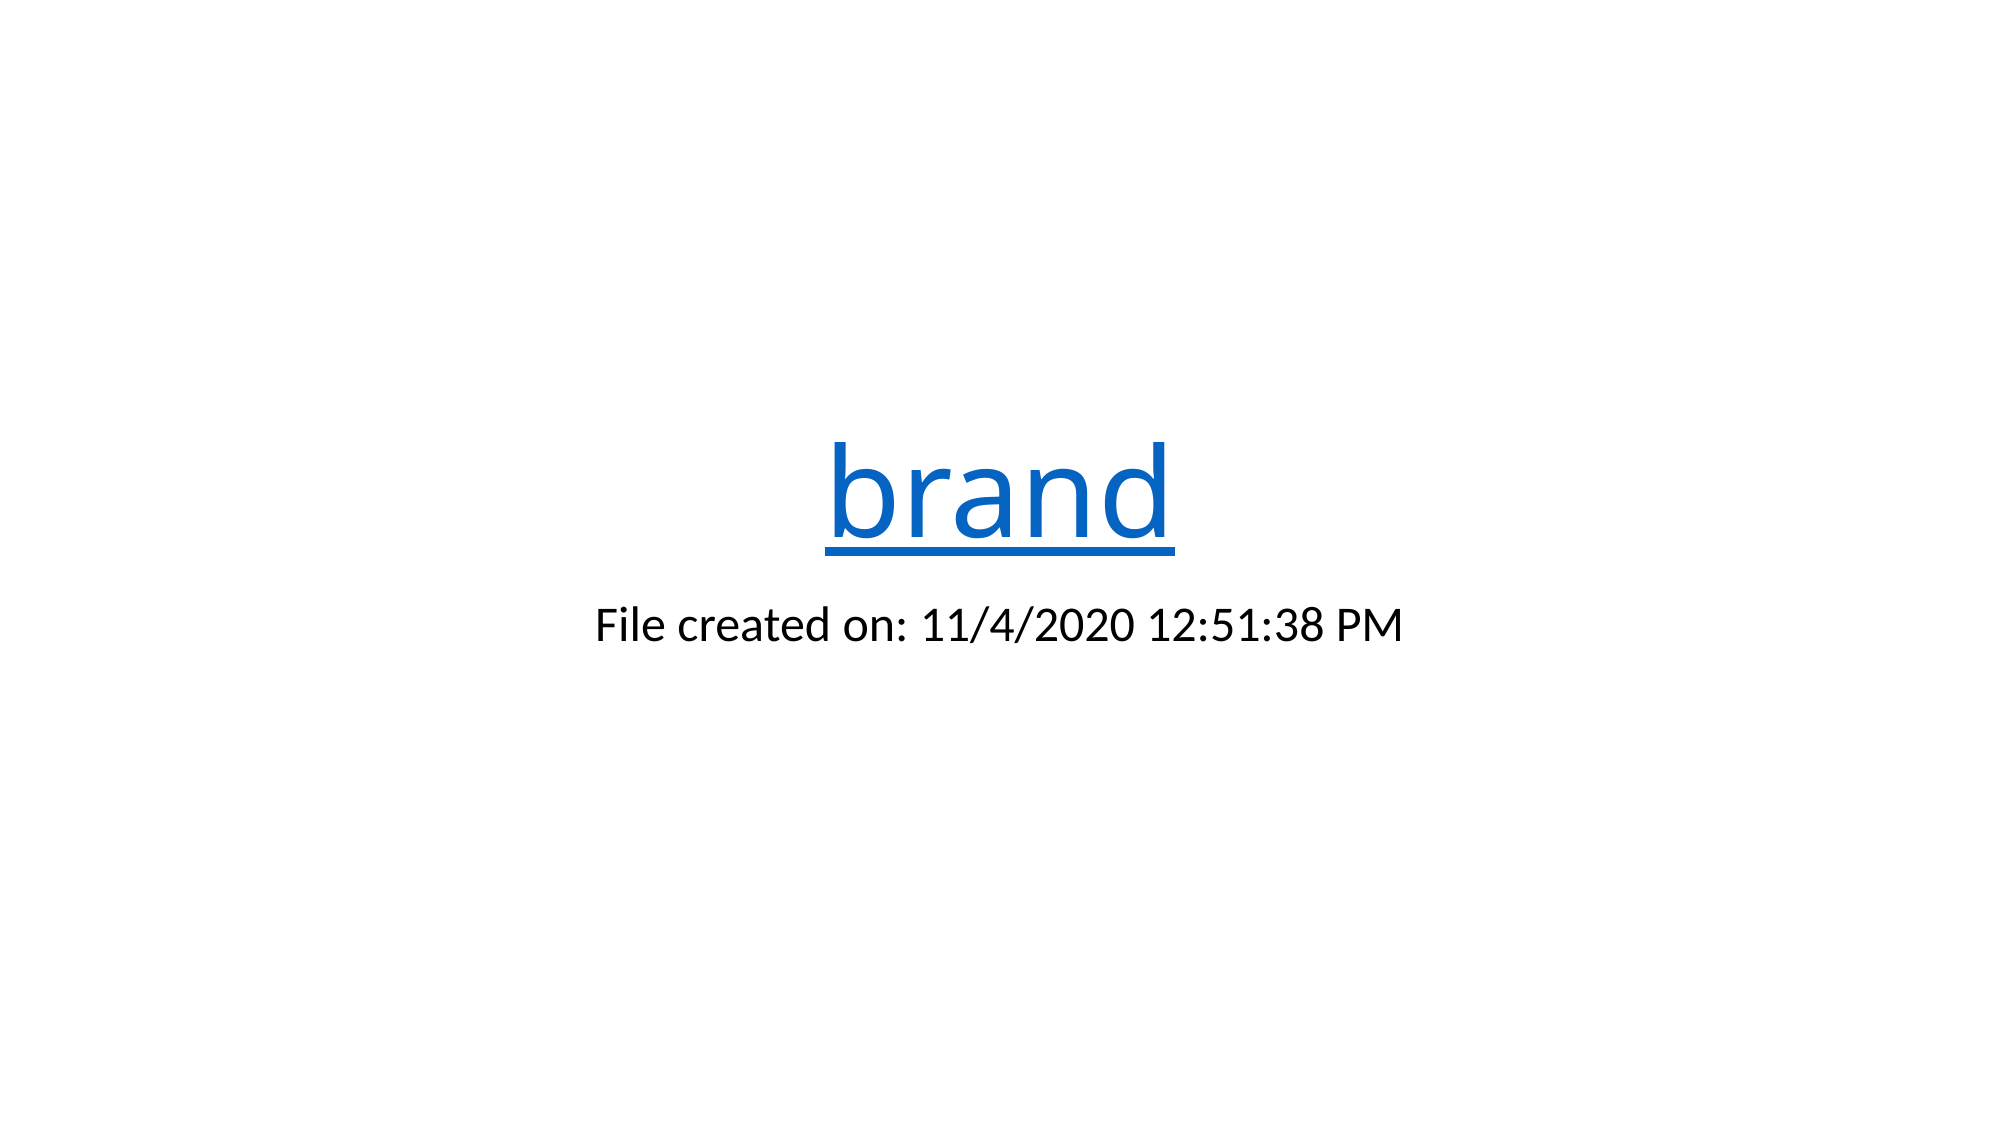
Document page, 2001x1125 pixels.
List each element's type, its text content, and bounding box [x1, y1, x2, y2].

title brand [249, 184, 1750, 576]
subtitle File created on: 11/4/2020 12:51:38 PM [249, 590, 1750, 863]
